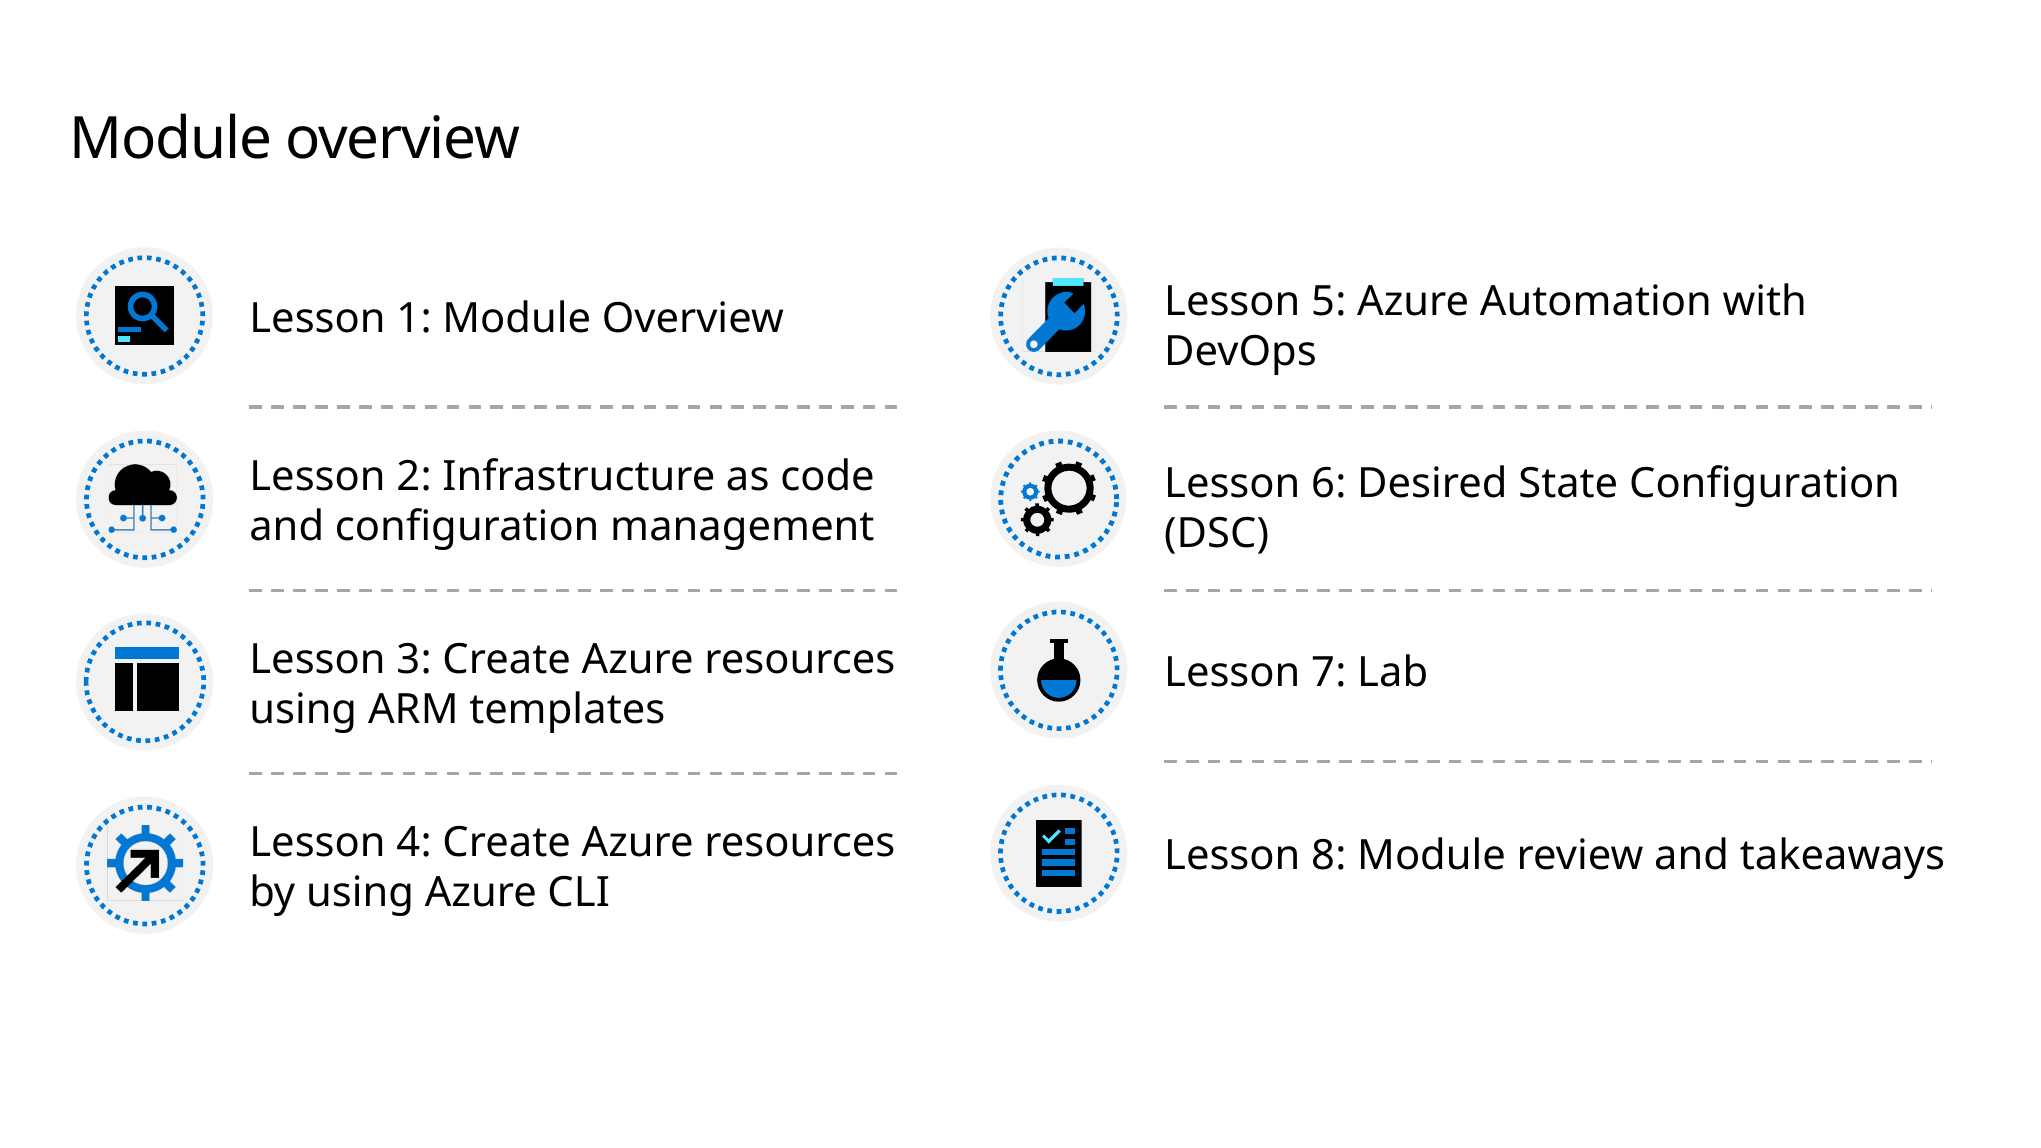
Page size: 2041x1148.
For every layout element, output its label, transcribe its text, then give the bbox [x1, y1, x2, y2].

picture [75, 429, 214, 568]
text_box Lesson 5: Azure Automation with DevOps [1164, 273, 1971, 374]
picture [989, 601, 1128, 739]
text_box Lesson 2: Infrastructure as code and configuration management [249, 448, 935, 549]
picture [75, 246, 213, 385]
picture [989, 246, 1128, 385]
picture [989, 429, 1127, 567]
text_box Lesson 6: Desired State Configuration (DSC) [1164, 455, 1971, 556]
title Module overview [70, 103, 1969, 172]
picture [75, 612, 214, 751]
text_box Lesson 3: Create Azure resources using ARM templates [249, 631, 935, 732]
picture [989, 784, 1128, 922]
text_box Lesson 7: Lab [1164, 644, 1971, 696]
text_box Lesson 1: Module Overview [249, 290, 935, 341]
text_box Lesson 4: Create Azure resources by using Azure CLI [249, 814, 935, 915]
picture [75, 796, 214, 934]
text_box Lesson 8: Module review and takeaways [1164, 827, 1971, 879]
